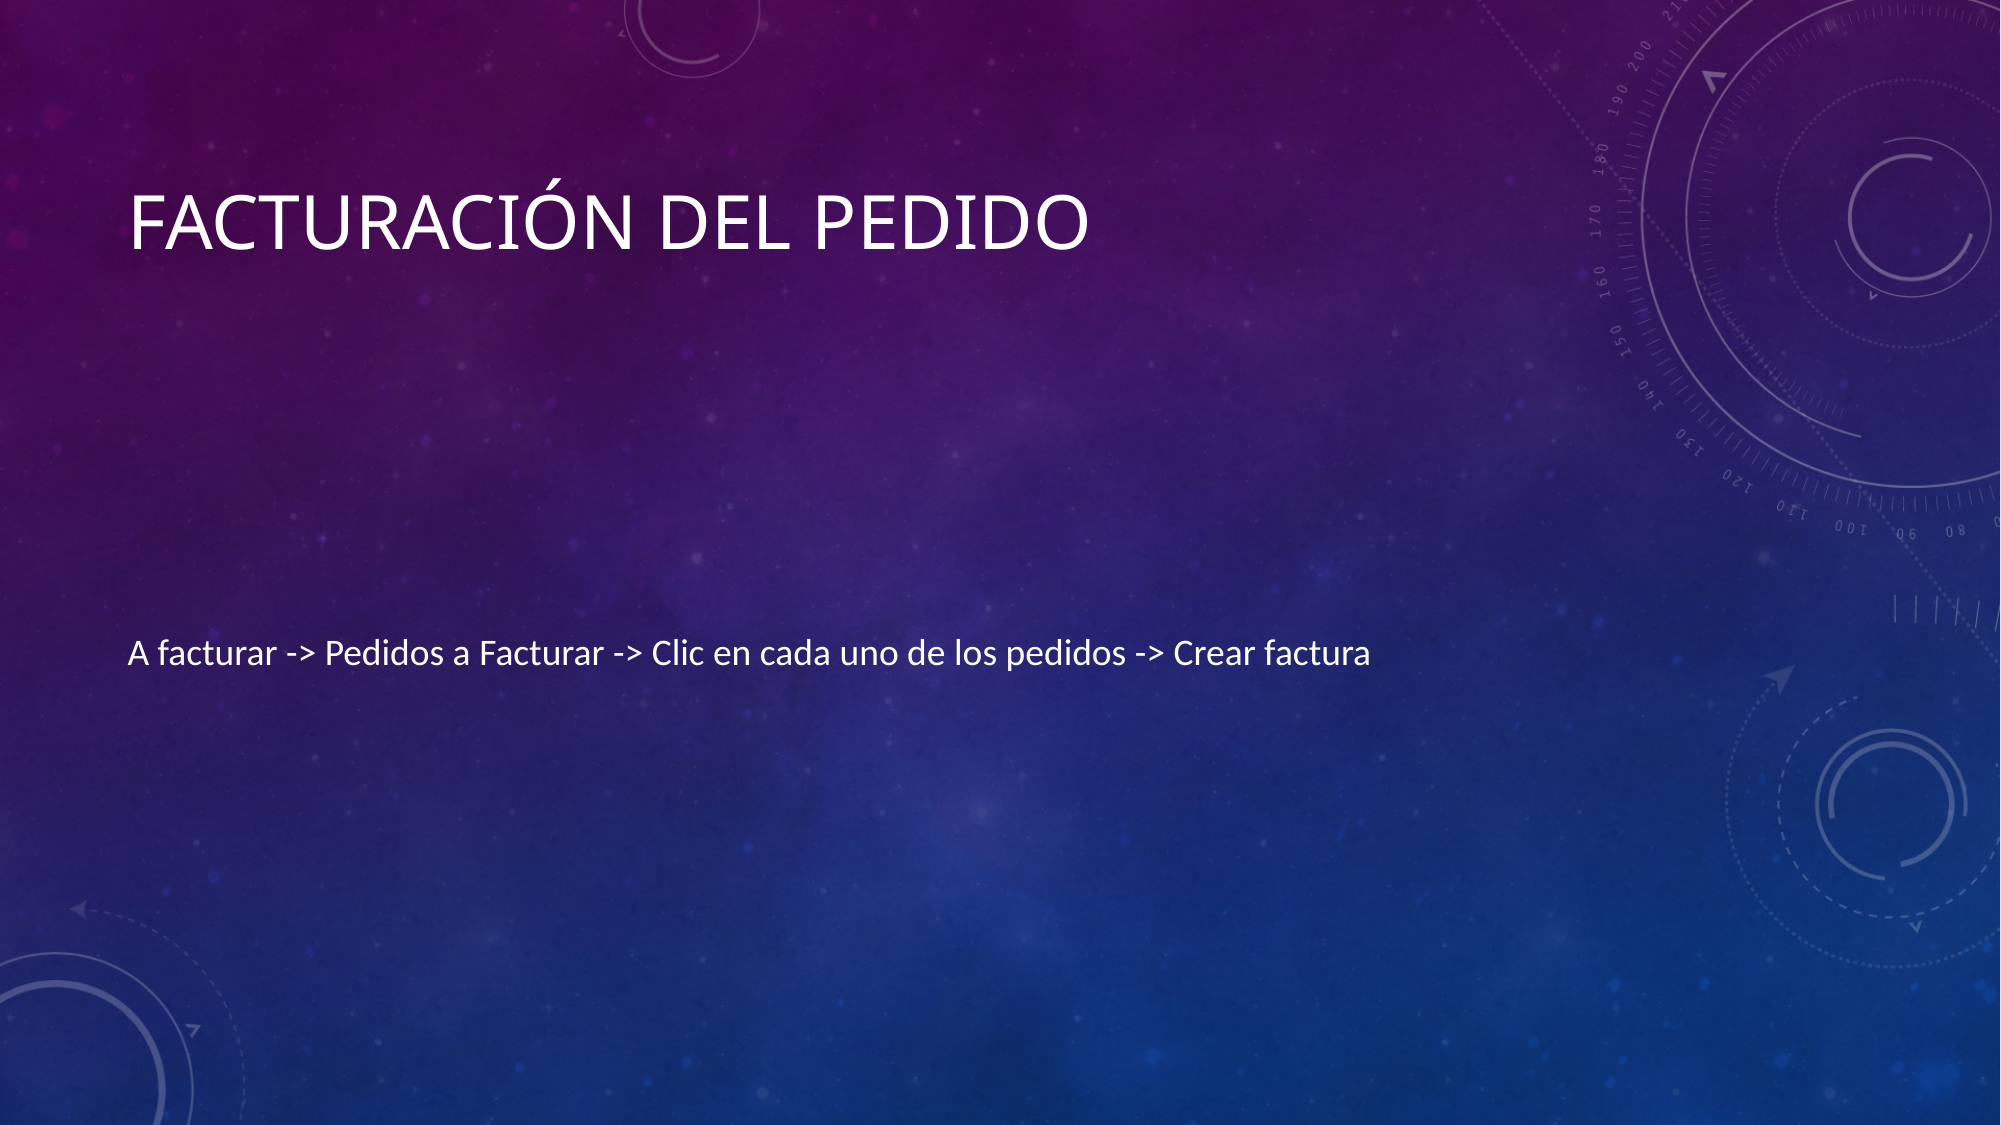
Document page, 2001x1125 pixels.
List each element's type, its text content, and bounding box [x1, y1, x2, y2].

picture [0, 0, 2001, 1125]
list A facturar -> Pedidos a Facturar -> Clic en cada uno de los pedidos -> Crear factura [112, 351, 1775, 950]
title Facturación del pedido [112, 99, 1775, 339]
